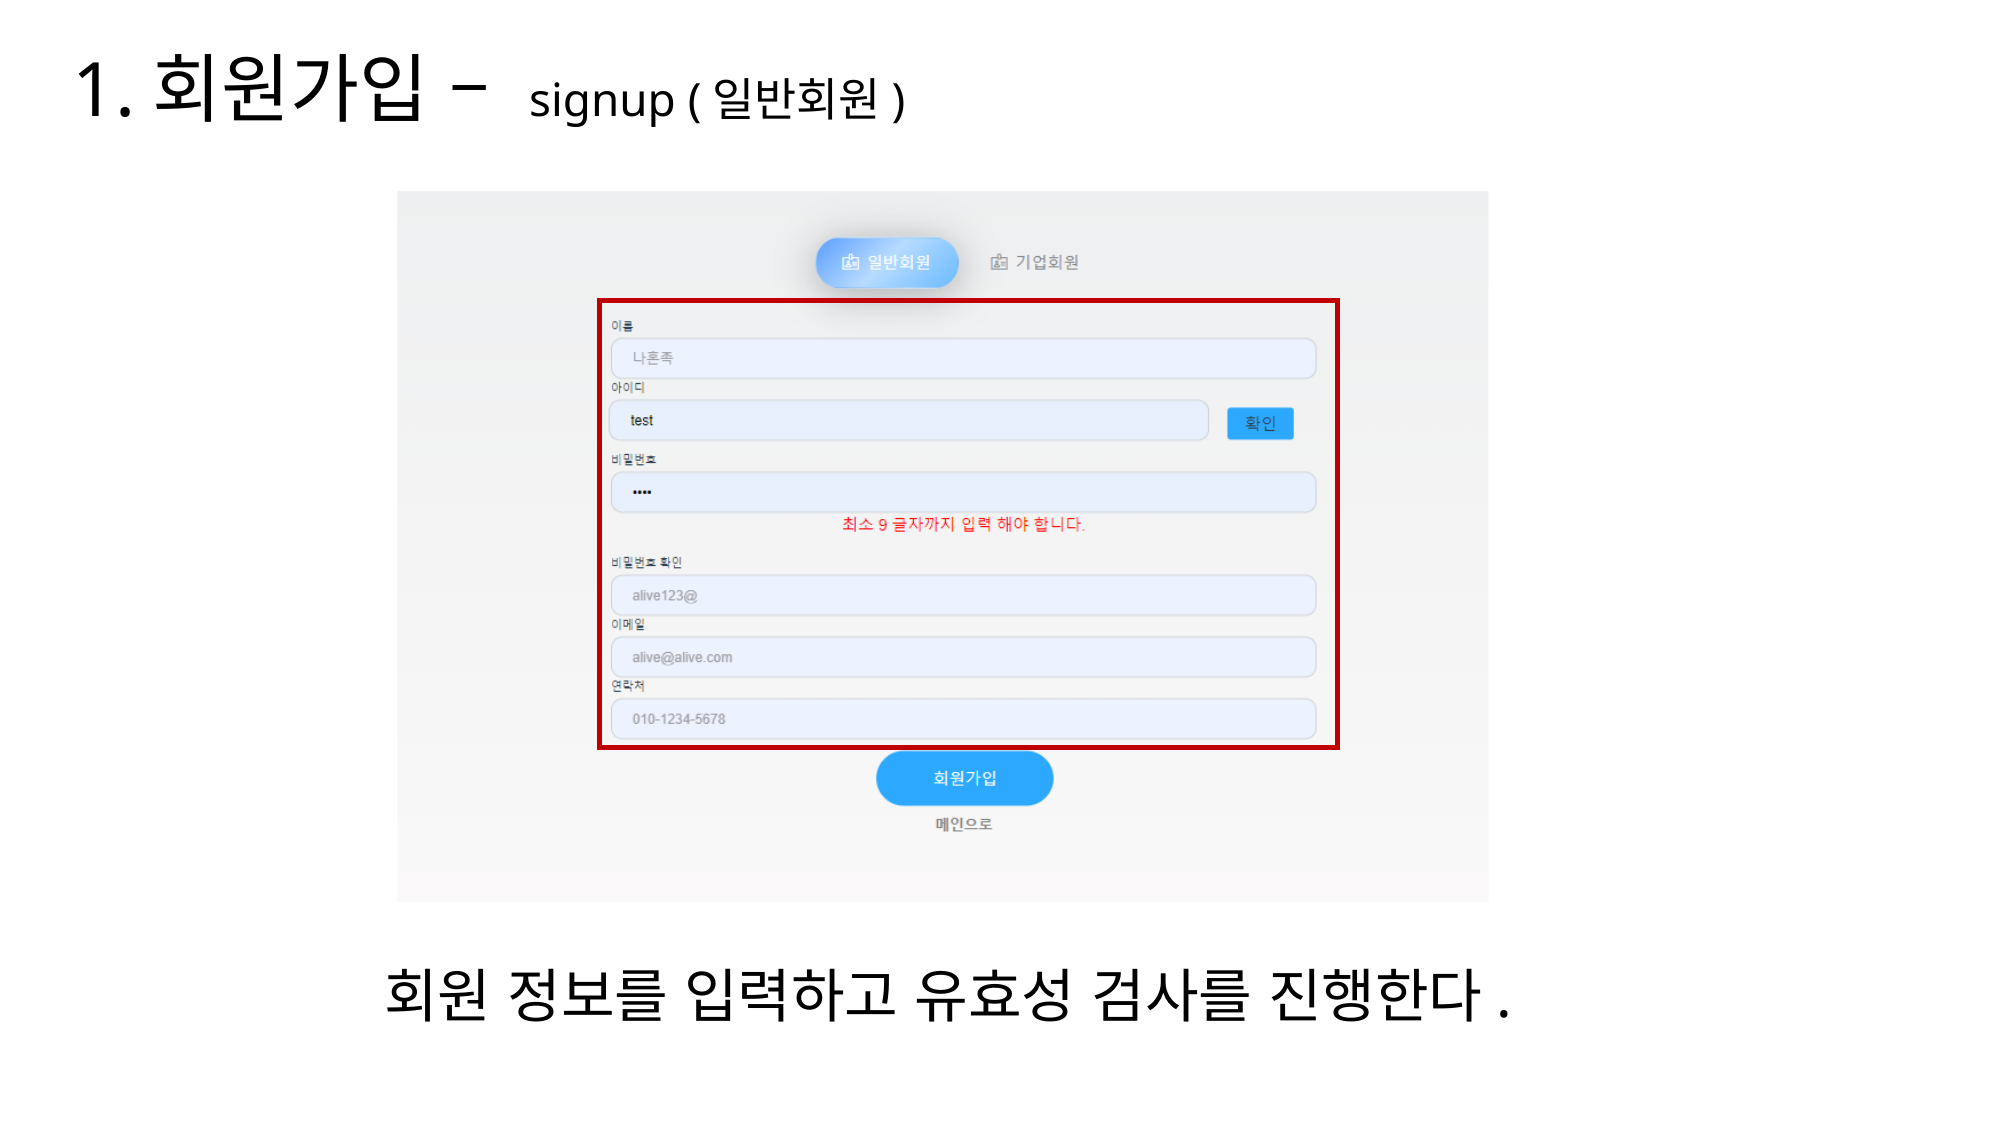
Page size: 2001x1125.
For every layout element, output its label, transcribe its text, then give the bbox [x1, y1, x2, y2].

picture [397, 191, 1489, 902]
list 회원 정보를 입력하고 유효성 검사를 진행한다. [69, 959, 1763, 1125]
text_box 1.회원가입 – signup (일반회원) [56, 31, 956, 153]
